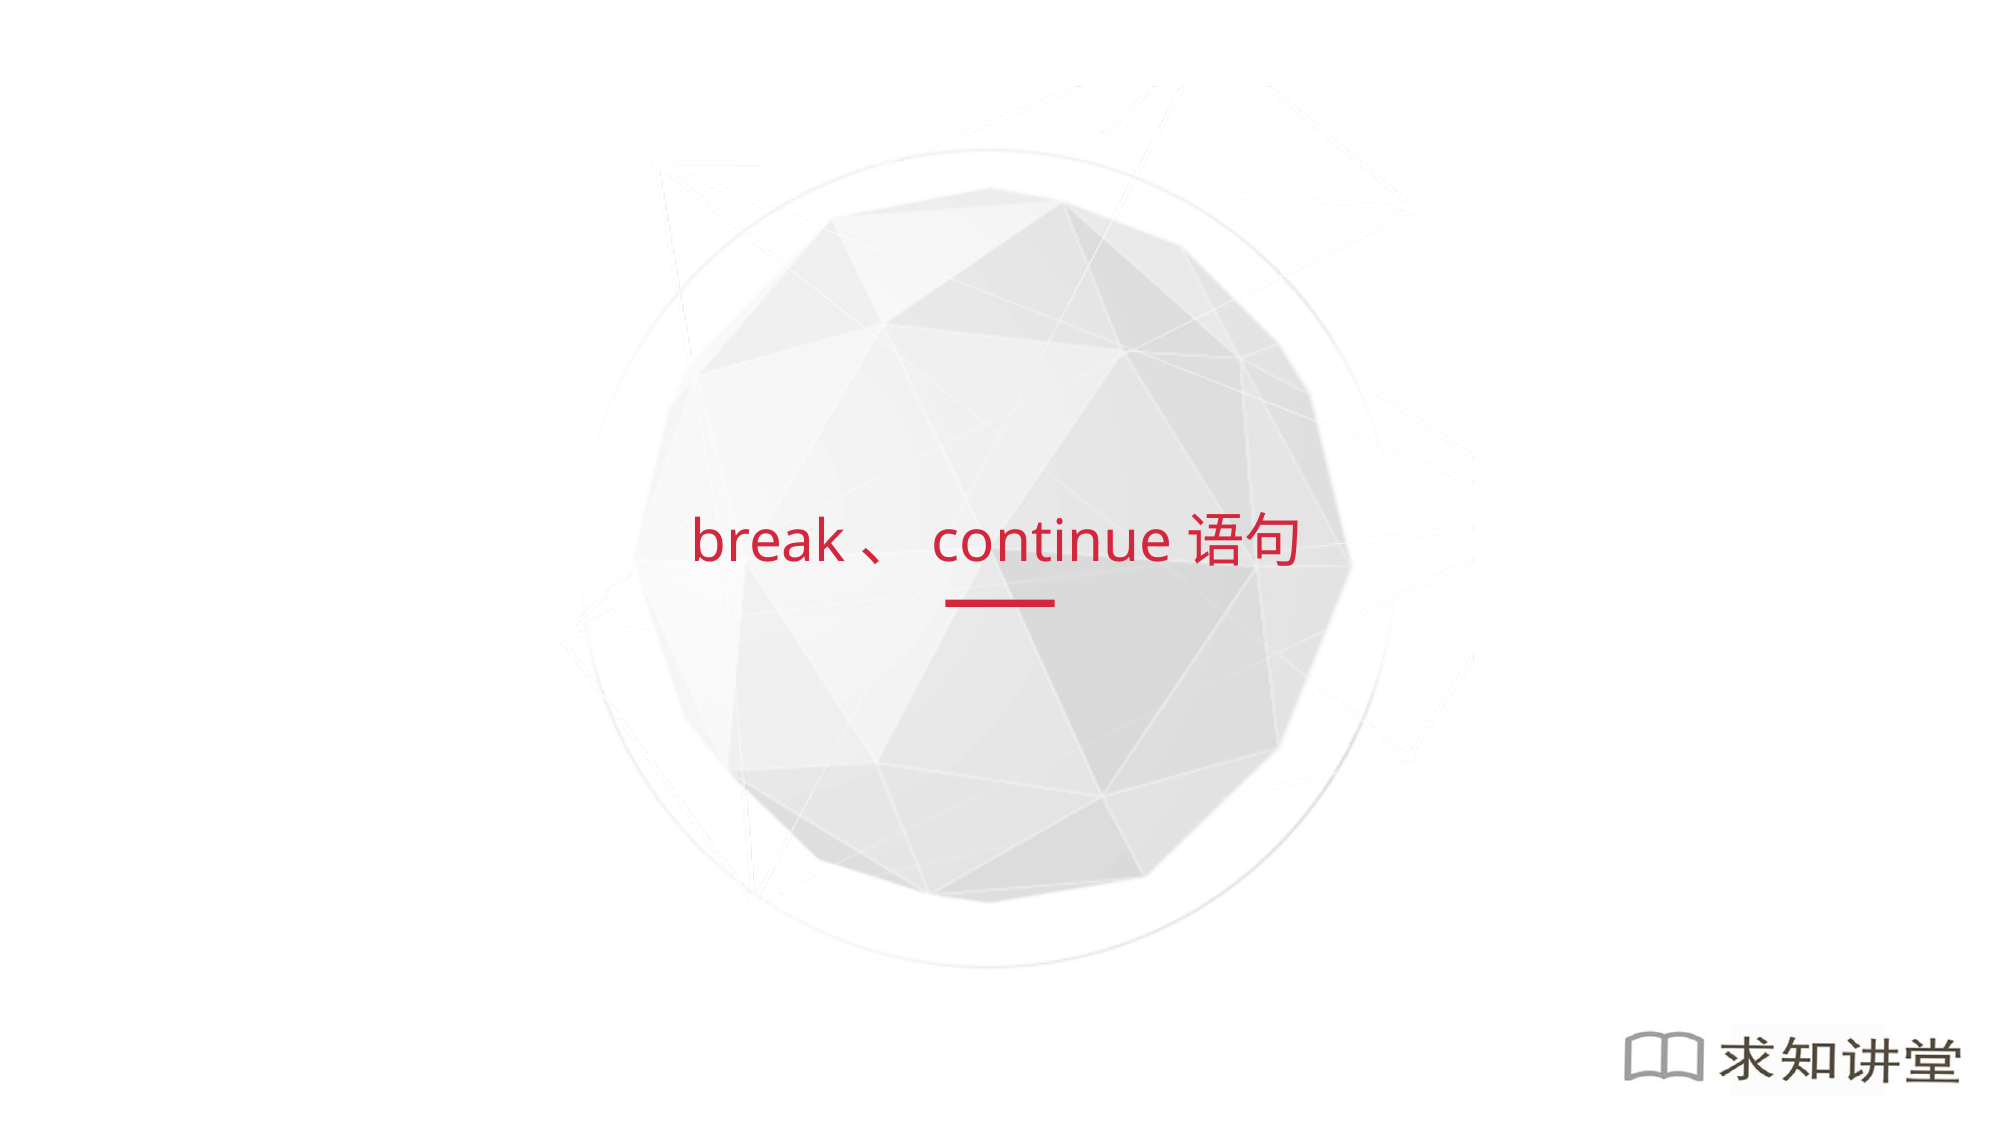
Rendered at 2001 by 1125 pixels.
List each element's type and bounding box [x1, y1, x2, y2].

picture [0, 0, 2001, 1125]
text_box [683, 495, 1310, 608]
